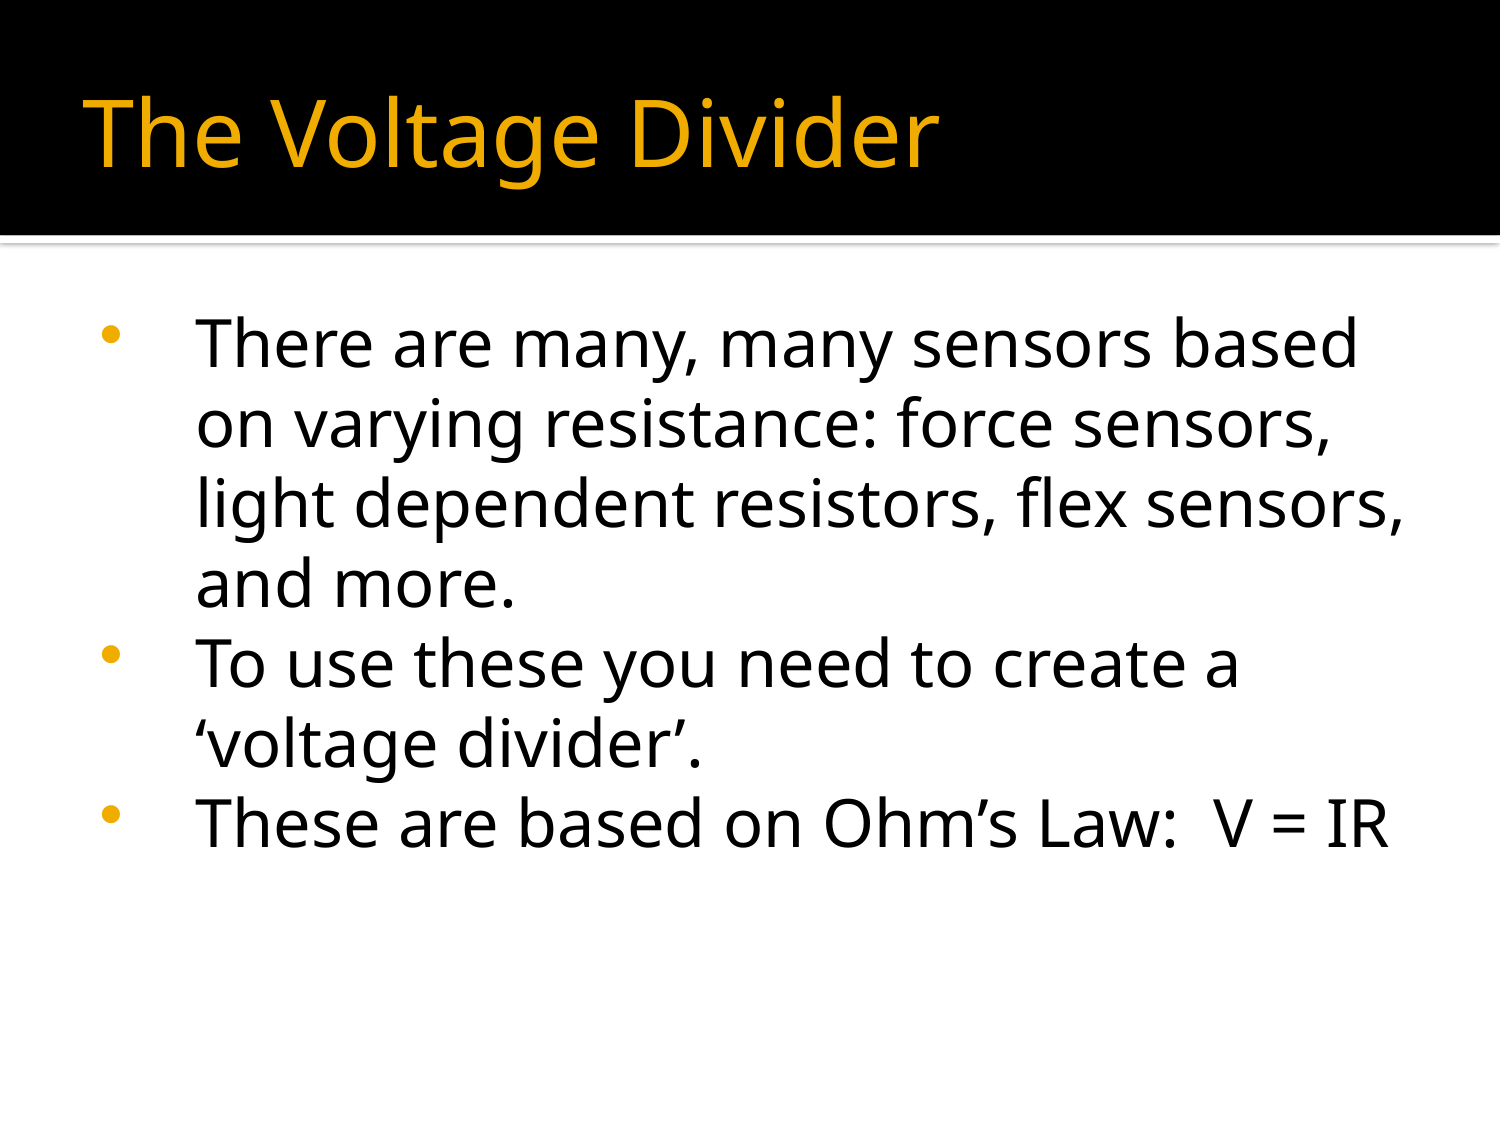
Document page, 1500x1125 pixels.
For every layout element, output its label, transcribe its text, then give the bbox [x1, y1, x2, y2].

title The Voltage Divider [74, 27, 1426, 234]
list There are many, many sensors based on varying resistance: force sensors, light dependent resistors, flex sensors, and more. To use these you need to create a ‘voltage divider’. These are based on Ohm’s Law: V = IR [74, 292, 1426, 1053]
